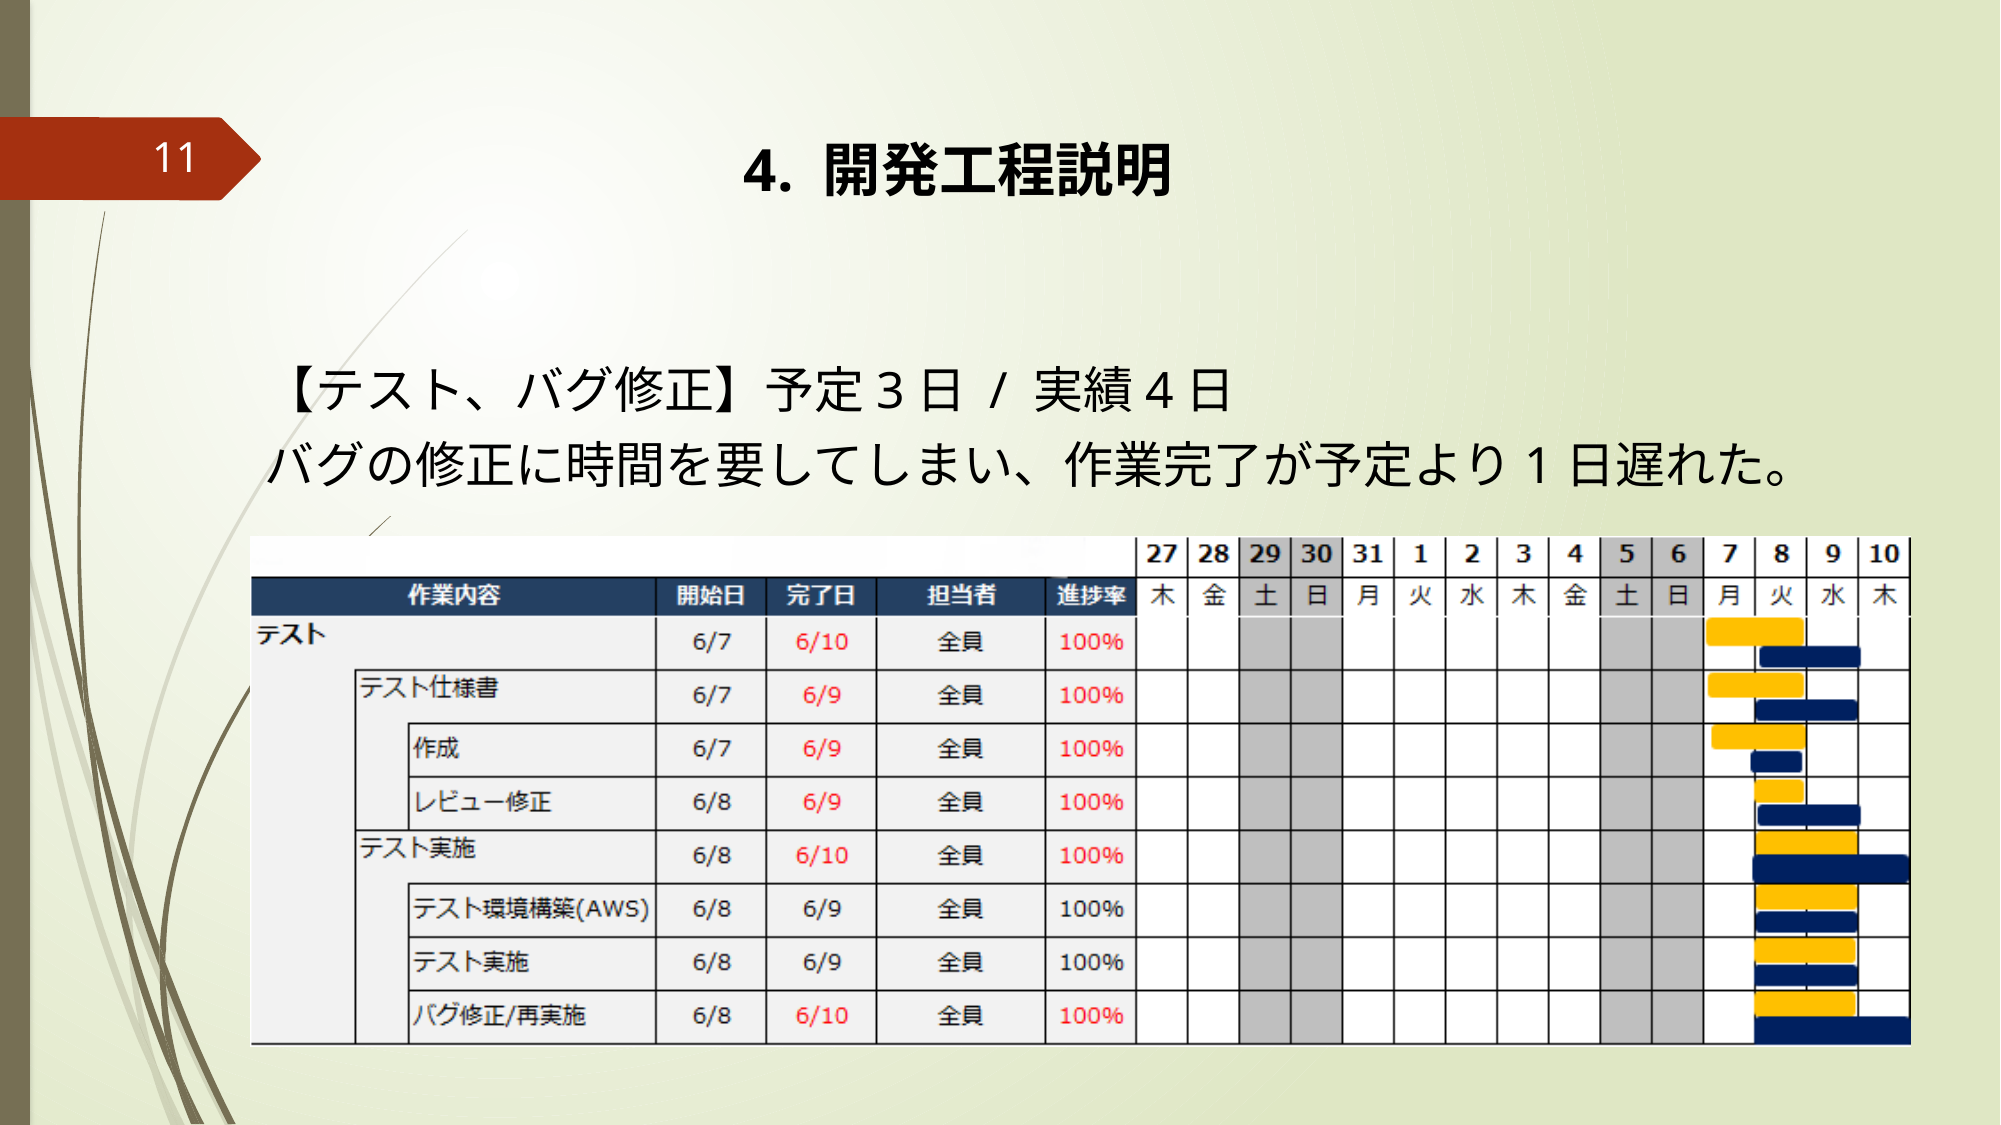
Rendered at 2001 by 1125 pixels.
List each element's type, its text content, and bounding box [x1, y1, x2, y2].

text_box 4. 開発工程説明 [743, 55, 2000, 263]
text_box 【テスト、バグ修正】予定3日 / 実績4日 バグの修正に時間を要してしまい、作業完了が予定より1日遅れた。 [250, 336, 1818, 536]
slide_number 11 [87, 129, 216, 190]
picture [250, 536, 1911, 1047]
